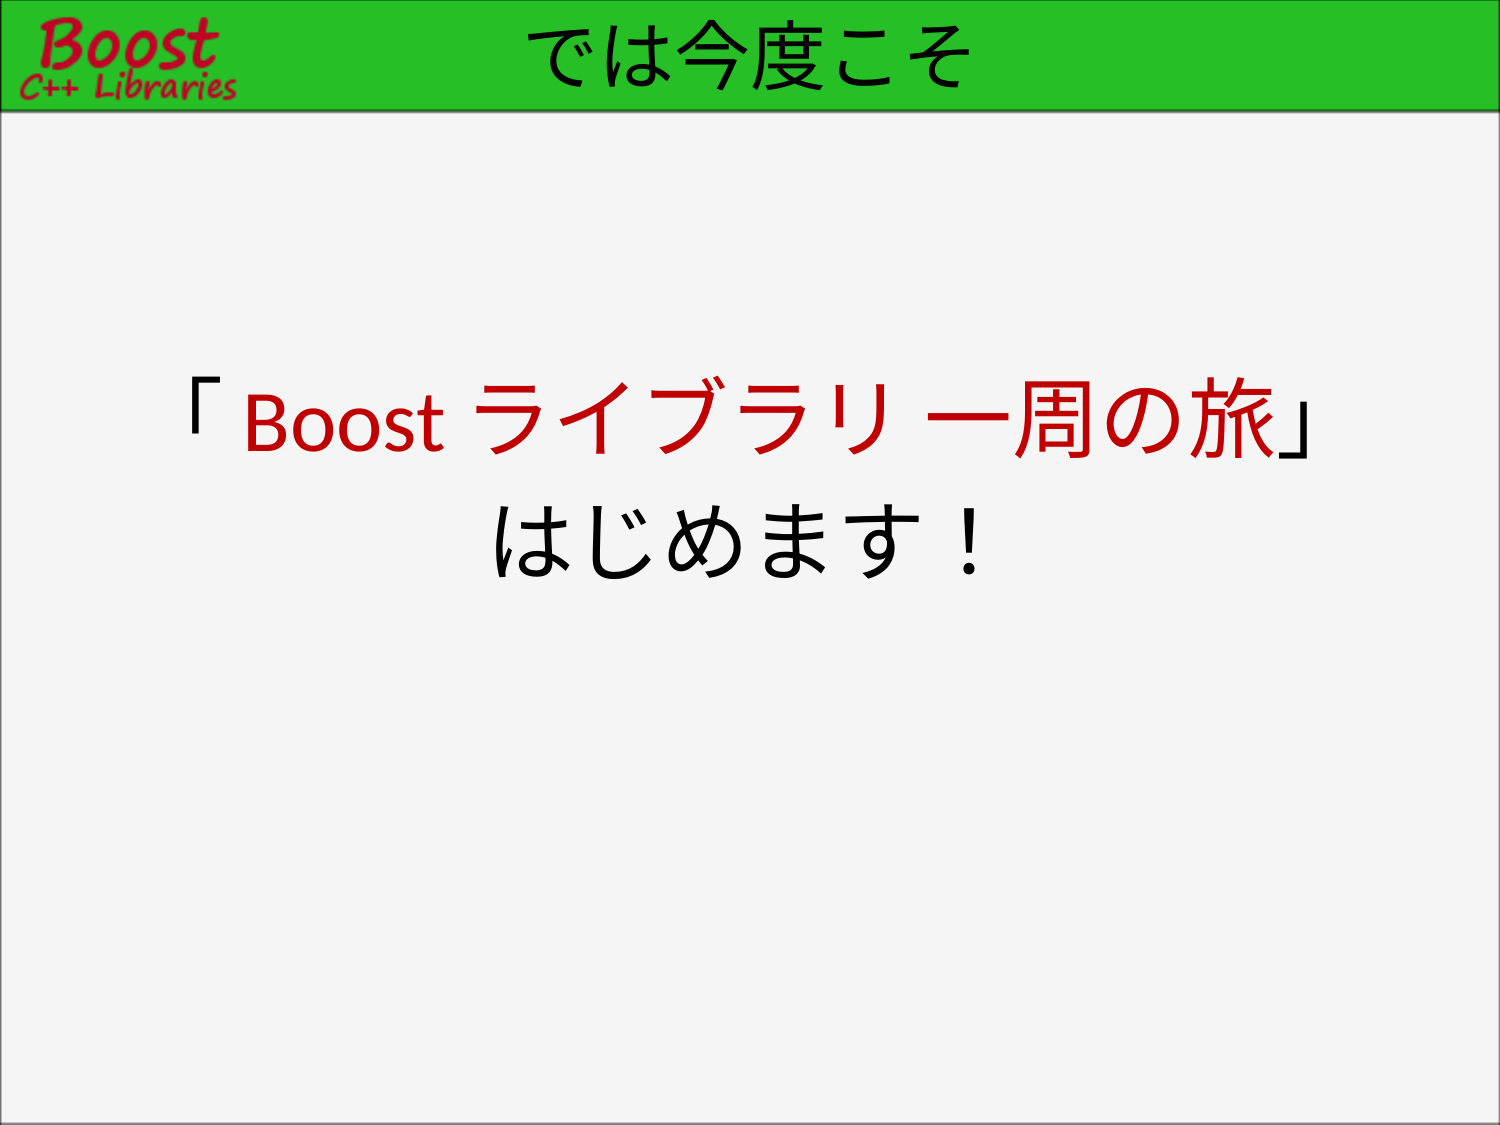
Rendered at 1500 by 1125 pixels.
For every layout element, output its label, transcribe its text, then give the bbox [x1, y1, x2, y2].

list 「Boostライブラリ 一周の旅」 はじめます！ [75, 356, 1425, 668]
picture [0, 0, 1500, 1125]
title では今度こそ [75, 0, 1425, 108]
